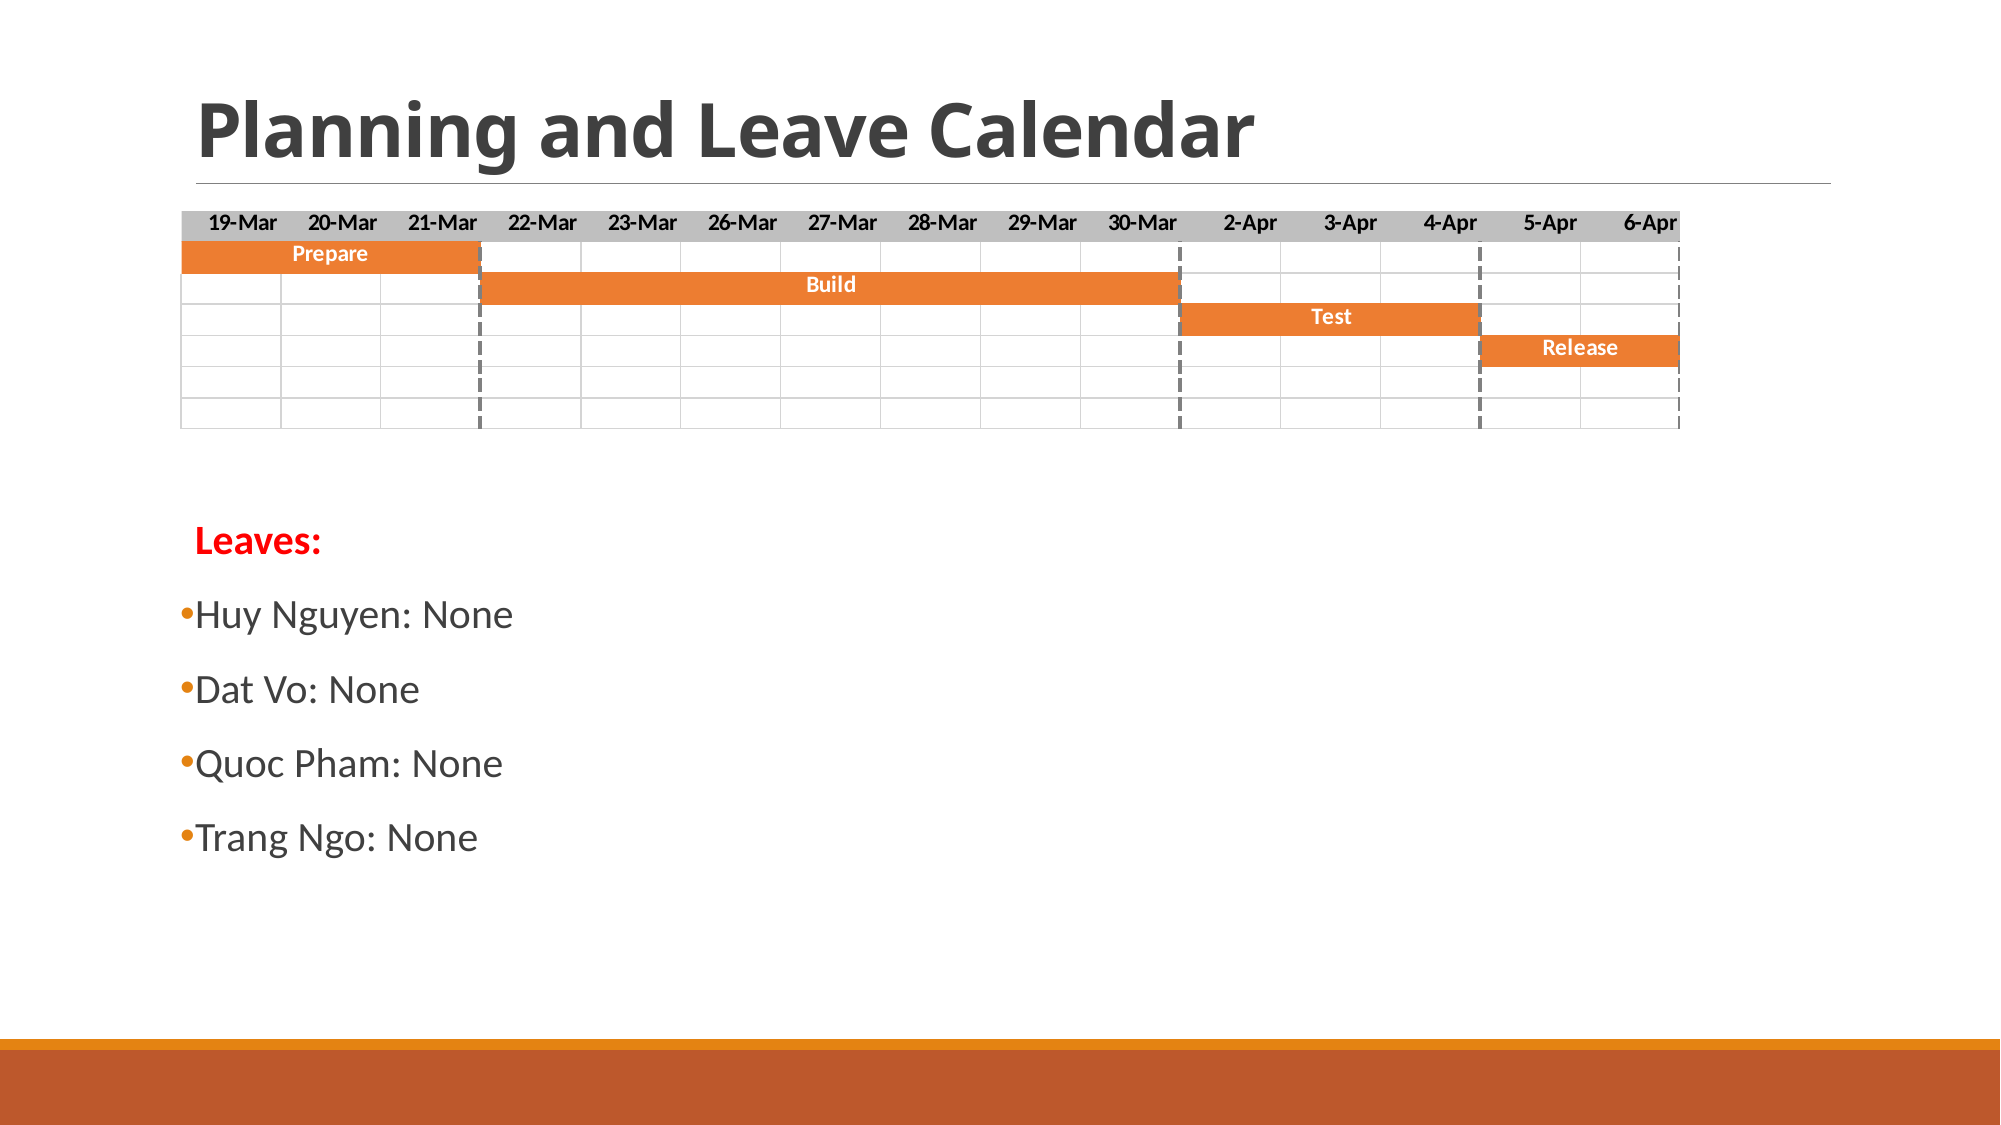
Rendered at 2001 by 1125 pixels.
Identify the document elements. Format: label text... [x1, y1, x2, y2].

list Leaves: Huy Nguyen: None Dat Vo: None Quoc Pham: None Trang Ngo: None [180, 209, 1830, 1012]
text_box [179, 209, 1682, 431]
title Planning and Leave Calendar [180, 47, 1830, 181]
